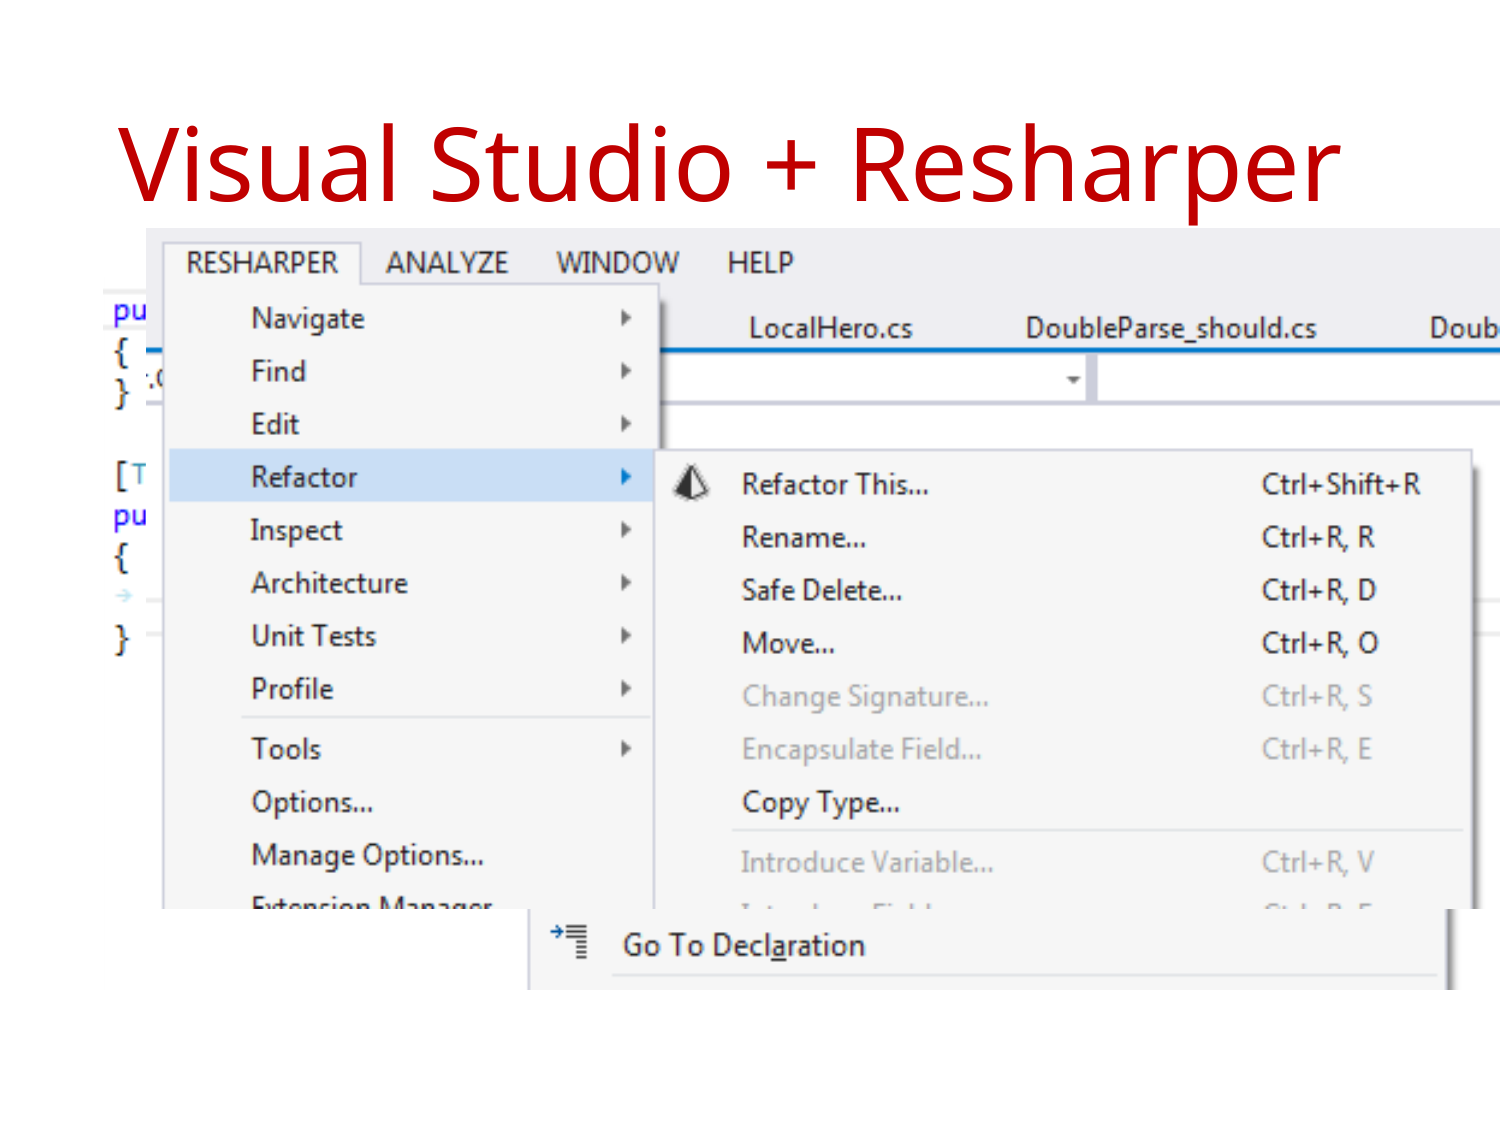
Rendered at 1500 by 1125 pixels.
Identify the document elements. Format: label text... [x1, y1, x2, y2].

title Visual Studio + Resharper [103, 59, 1397, 277]
picture [103, 228, 1500, 990]
